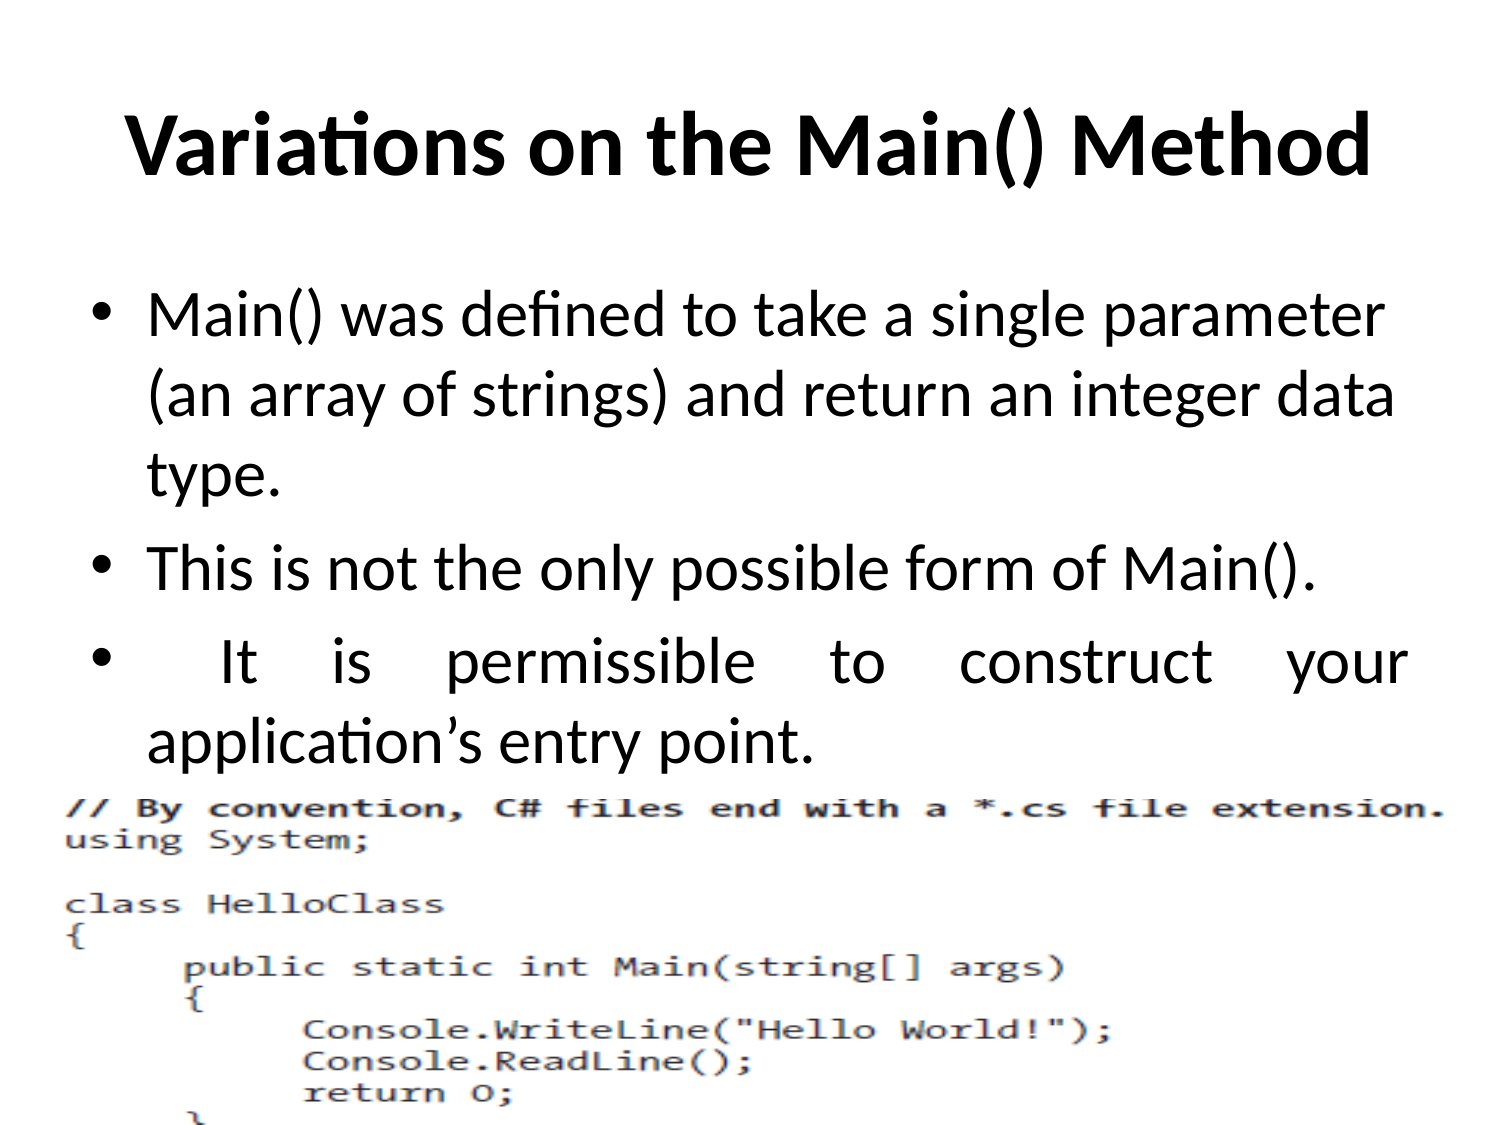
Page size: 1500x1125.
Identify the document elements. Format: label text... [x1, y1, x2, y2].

picture [0, 799, 1500, 1125]
list Main() was defined to take a single parameter (an array of strings) and return an integer data type. This is not the only possible form of Main(). It is permissible to construct your application’s entry point. [75, 262, 1425, 798]
title Variations on the Main() Method [75, 45, 1425, 233]
